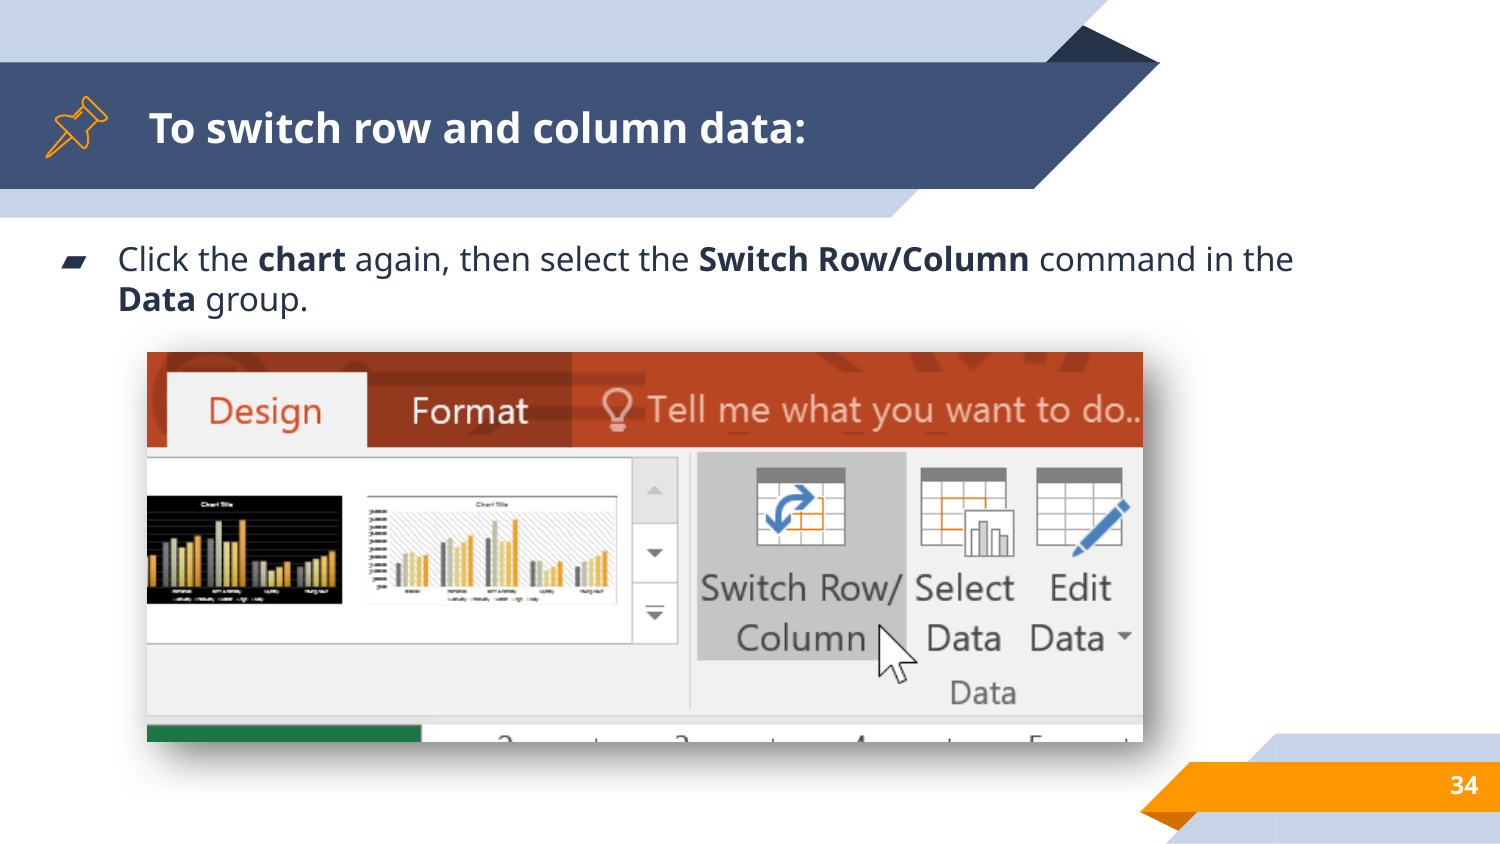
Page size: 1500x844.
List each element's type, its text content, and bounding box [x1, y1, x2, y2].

list Click the chart again, then select the Switch Row/Column command in the Data group. [46, 223, 1377, 334]
title To switch row and column data: [133, 64, 1035, 190]
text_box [45, 96, 108, 158]
picture [146, 352, 1143, 742]
slide_number 34 [1249, 760, 1494, 813]
